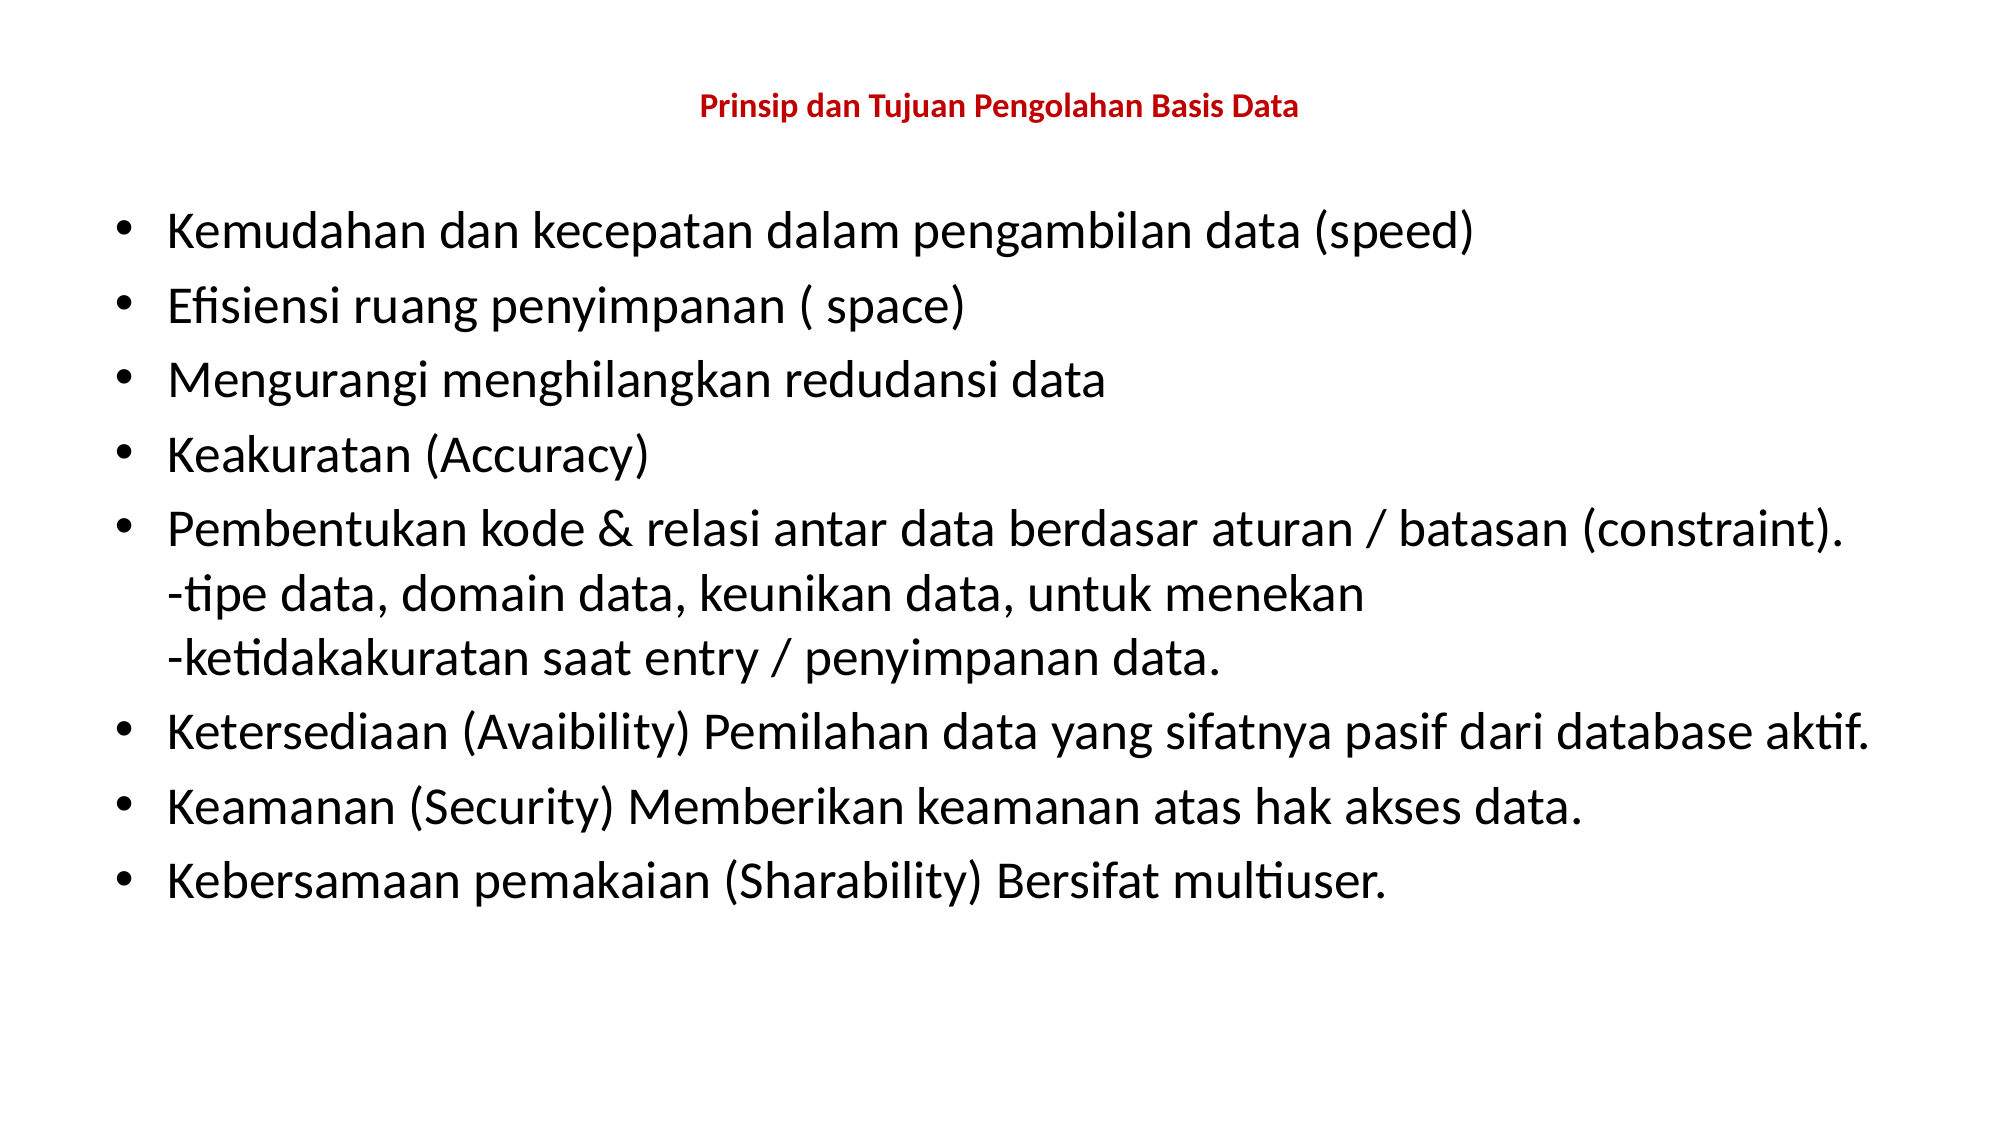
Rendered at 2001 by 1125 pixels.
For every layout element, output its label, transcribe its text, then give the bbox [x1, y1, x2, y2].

list Kemudahan dan kecepatan dalam pengambilan data (speed) Efisiensi ruang penyimpanan ( space) Mengurangi menghilangkan redudansi data Keakuratan (Accuracy) Pembentukan kode & relasi antar data berdasar aturan / batasan (constraint). -tipe data, domain data, keunikan data, untuk menekan -ketidakakuratan saat entry / penyimpanan data. Ketersediaan (Avaibility) Pemilahan data yang sifatnya pasif dari database aktif. Keamanan (Security) Memberikan keamanan atas hak akses data. Kebersamaan pemakaian (Sharability) Bersifat multiuser. [99, 187, 1900, 1005]
title Prinsip dan Tujuan Pengolahan Basis Data [99, 75, 1900, 175]
